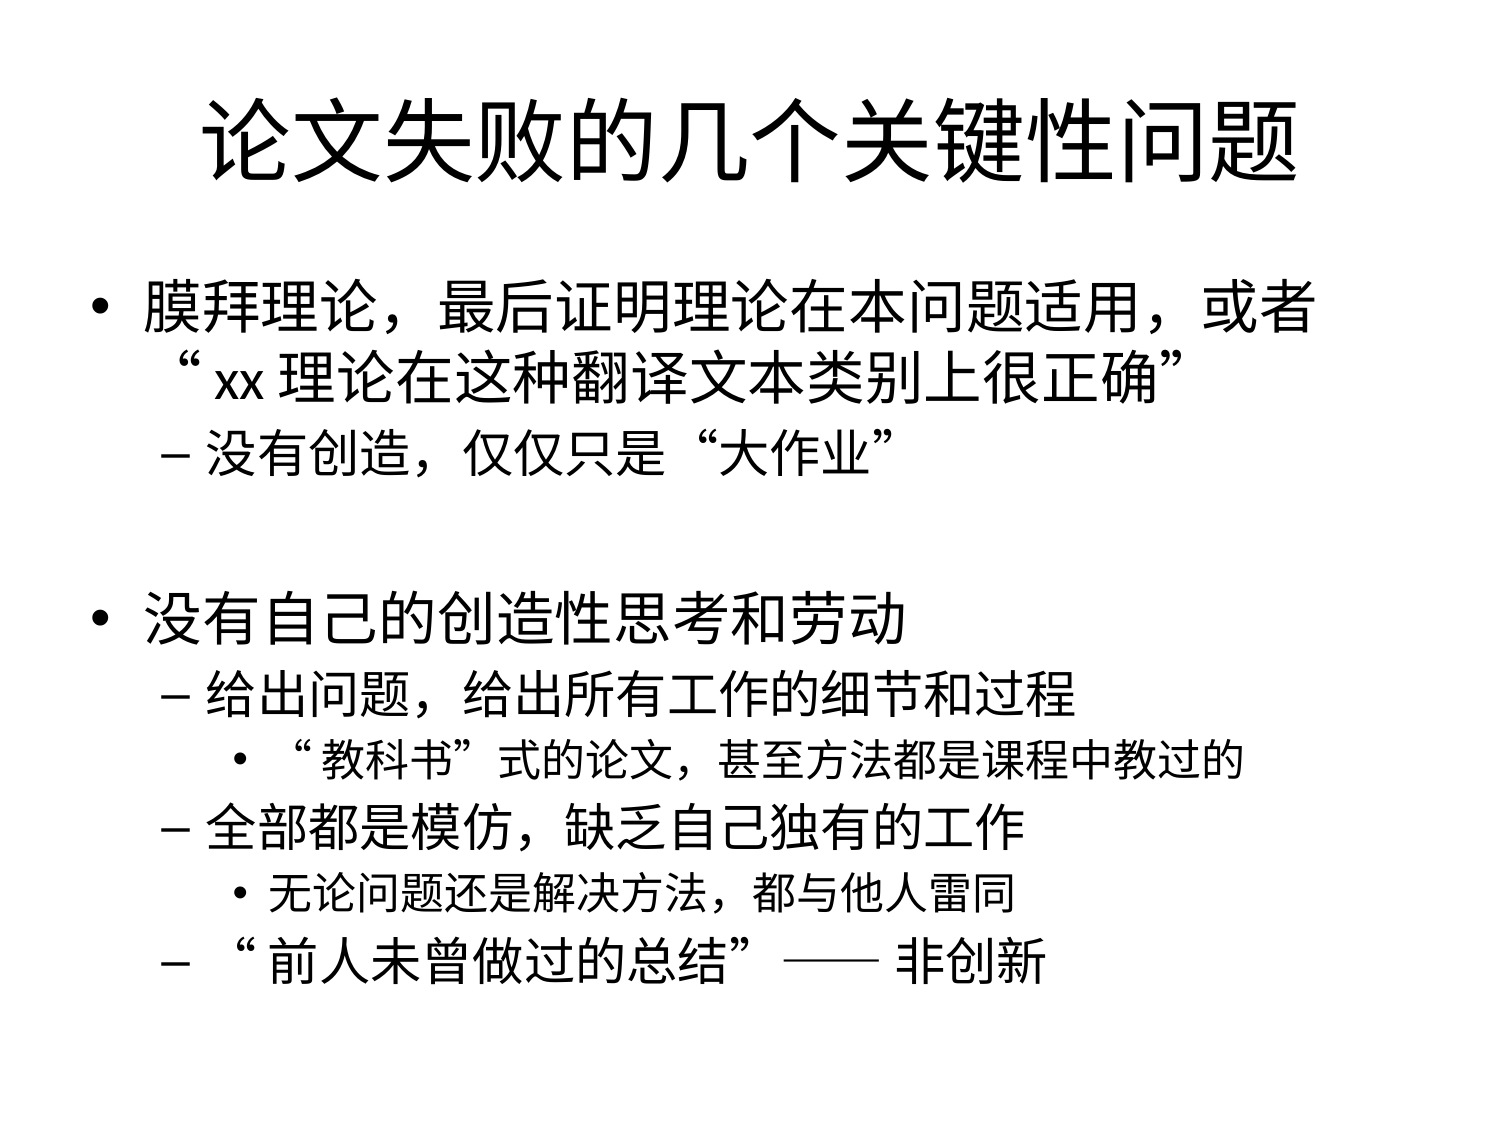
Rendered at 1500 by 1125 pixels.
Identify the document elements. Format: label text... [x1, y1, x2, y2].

title 论文失败的几个关键性问题 [75, 45, 1425, 233]
list 膜拜理论，最后证明理论在本问题适用，或者“xx理论在这种翻译文本类别上很正确” 没有创造，仅仅只是“大作业” 没有自己的创造性思考和劳动 给出问题，给出所有工作的细节和过程 “教科书”式的论文，甚至方法都是课程中教过的 全部都是模仿，缺乏自己独有的工作 无论问题还是解决方法，都与他人雷同 “前人未曾做过的总结”—— 非创新 [75, 262, 1425, 1005]
